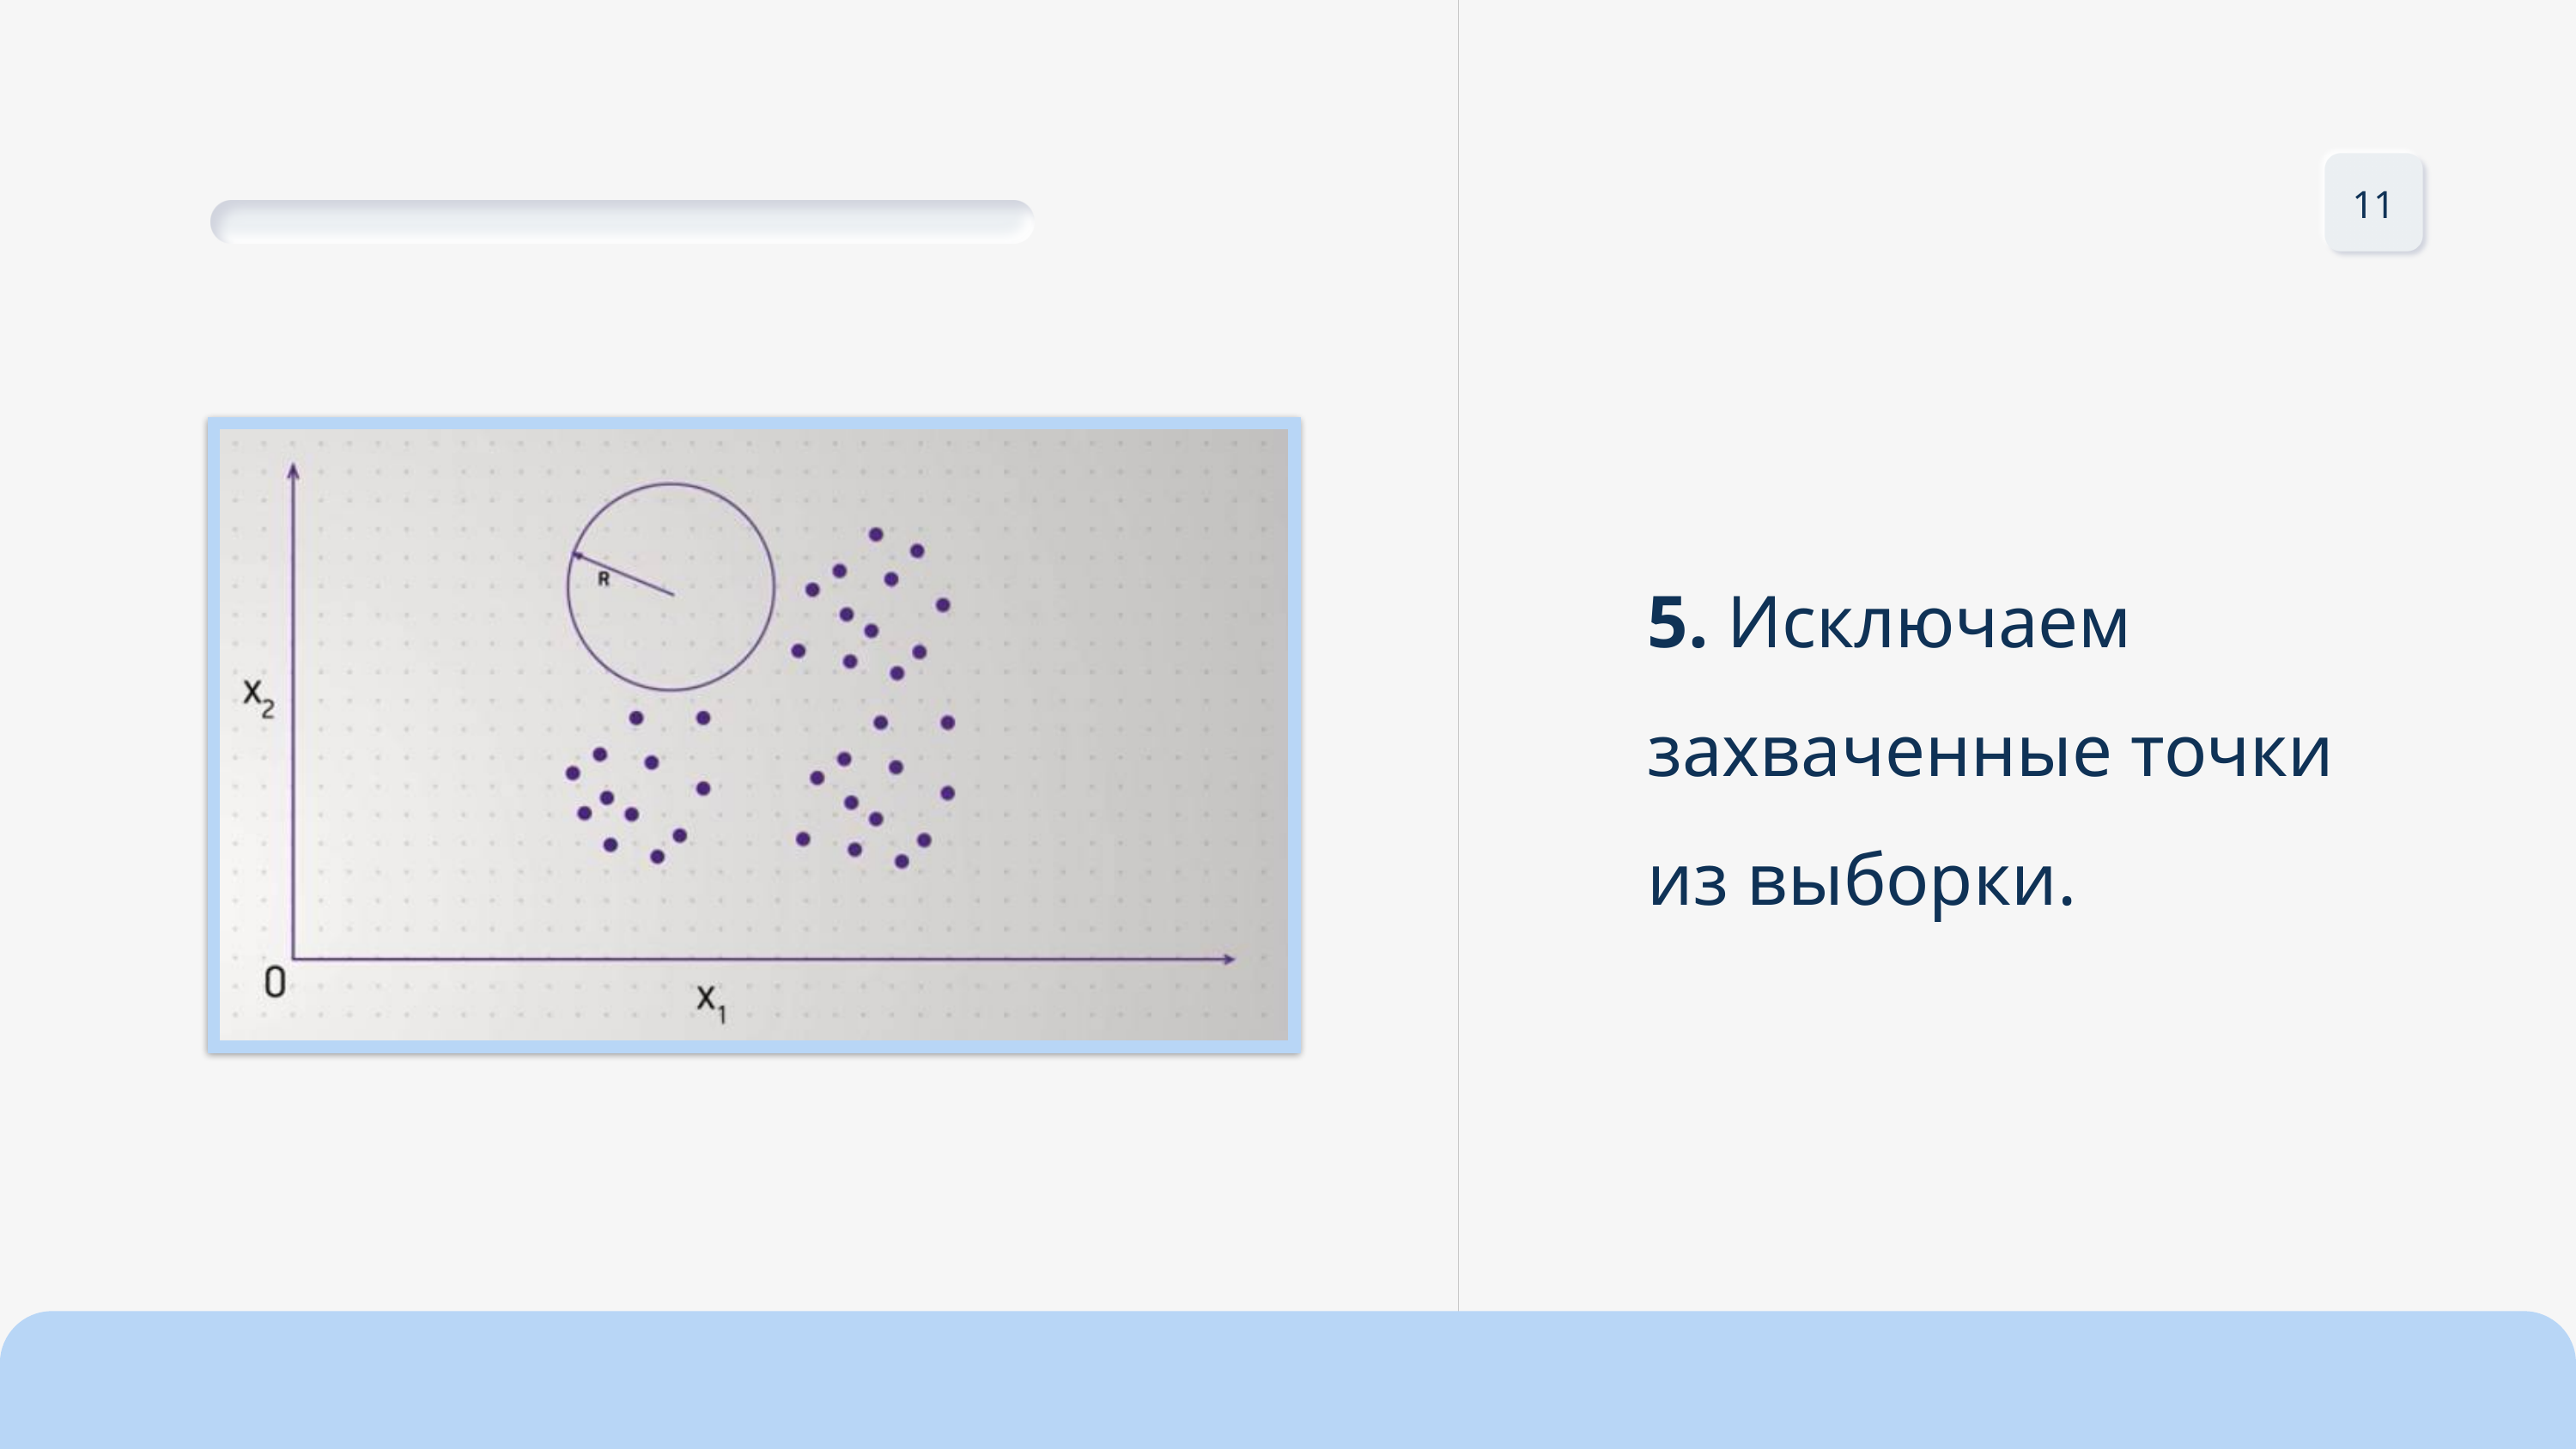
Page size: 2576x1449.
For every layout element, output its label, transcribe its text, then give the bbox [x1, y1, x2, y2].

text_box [0, 1311, 2576, 1449]
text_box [2315, 144, 2432, 260]
text_box 5. Исключаем захваченные точки из выборки. [1647, 532, 2385, 919]
picture [219, 428, 1289, 1041]
picture [210, 200, 1035, 244]
